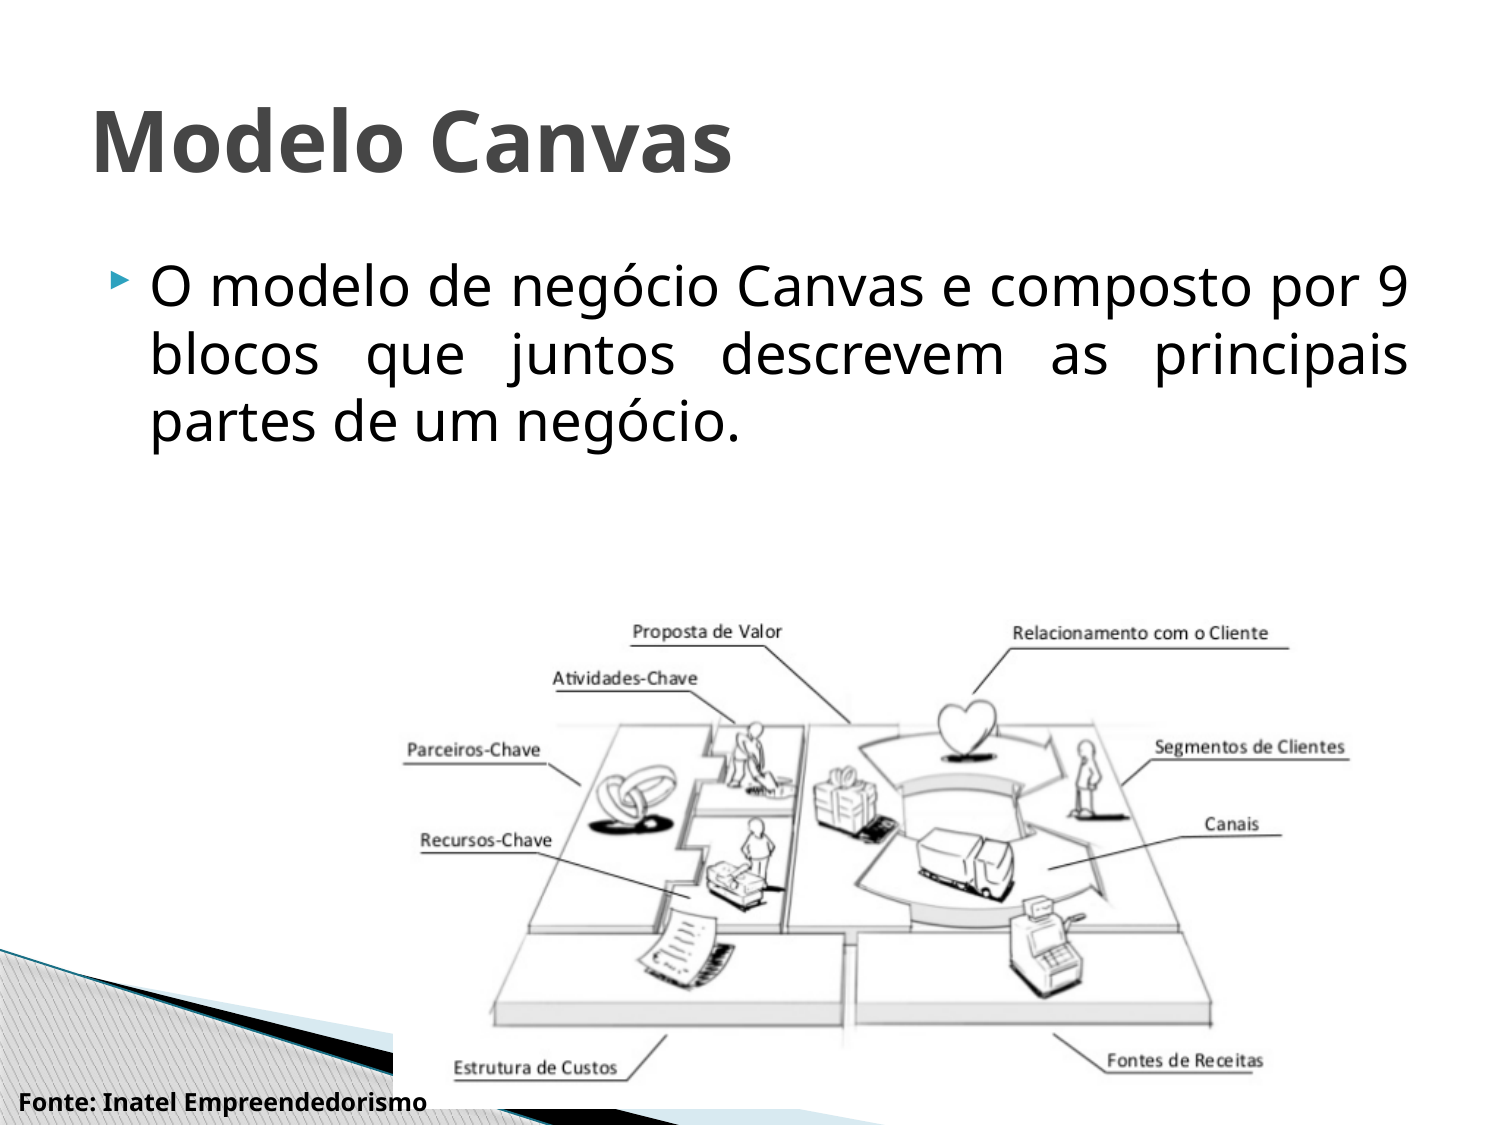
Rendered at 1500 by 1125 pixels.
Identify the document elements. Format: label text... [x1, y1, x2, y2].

title Modelo Canvas [75, 45, 1425, 233]
list O modelo de negócio Canvas e composto por 9 blocos que juntos descrevem as principais partes de um negócio. [75, 243, 1425, 986]
text_box Fonte: Inatel Empreendedorismo [3, 1078, 724, 1124]
picture [392, 618, 1353, 1109]
